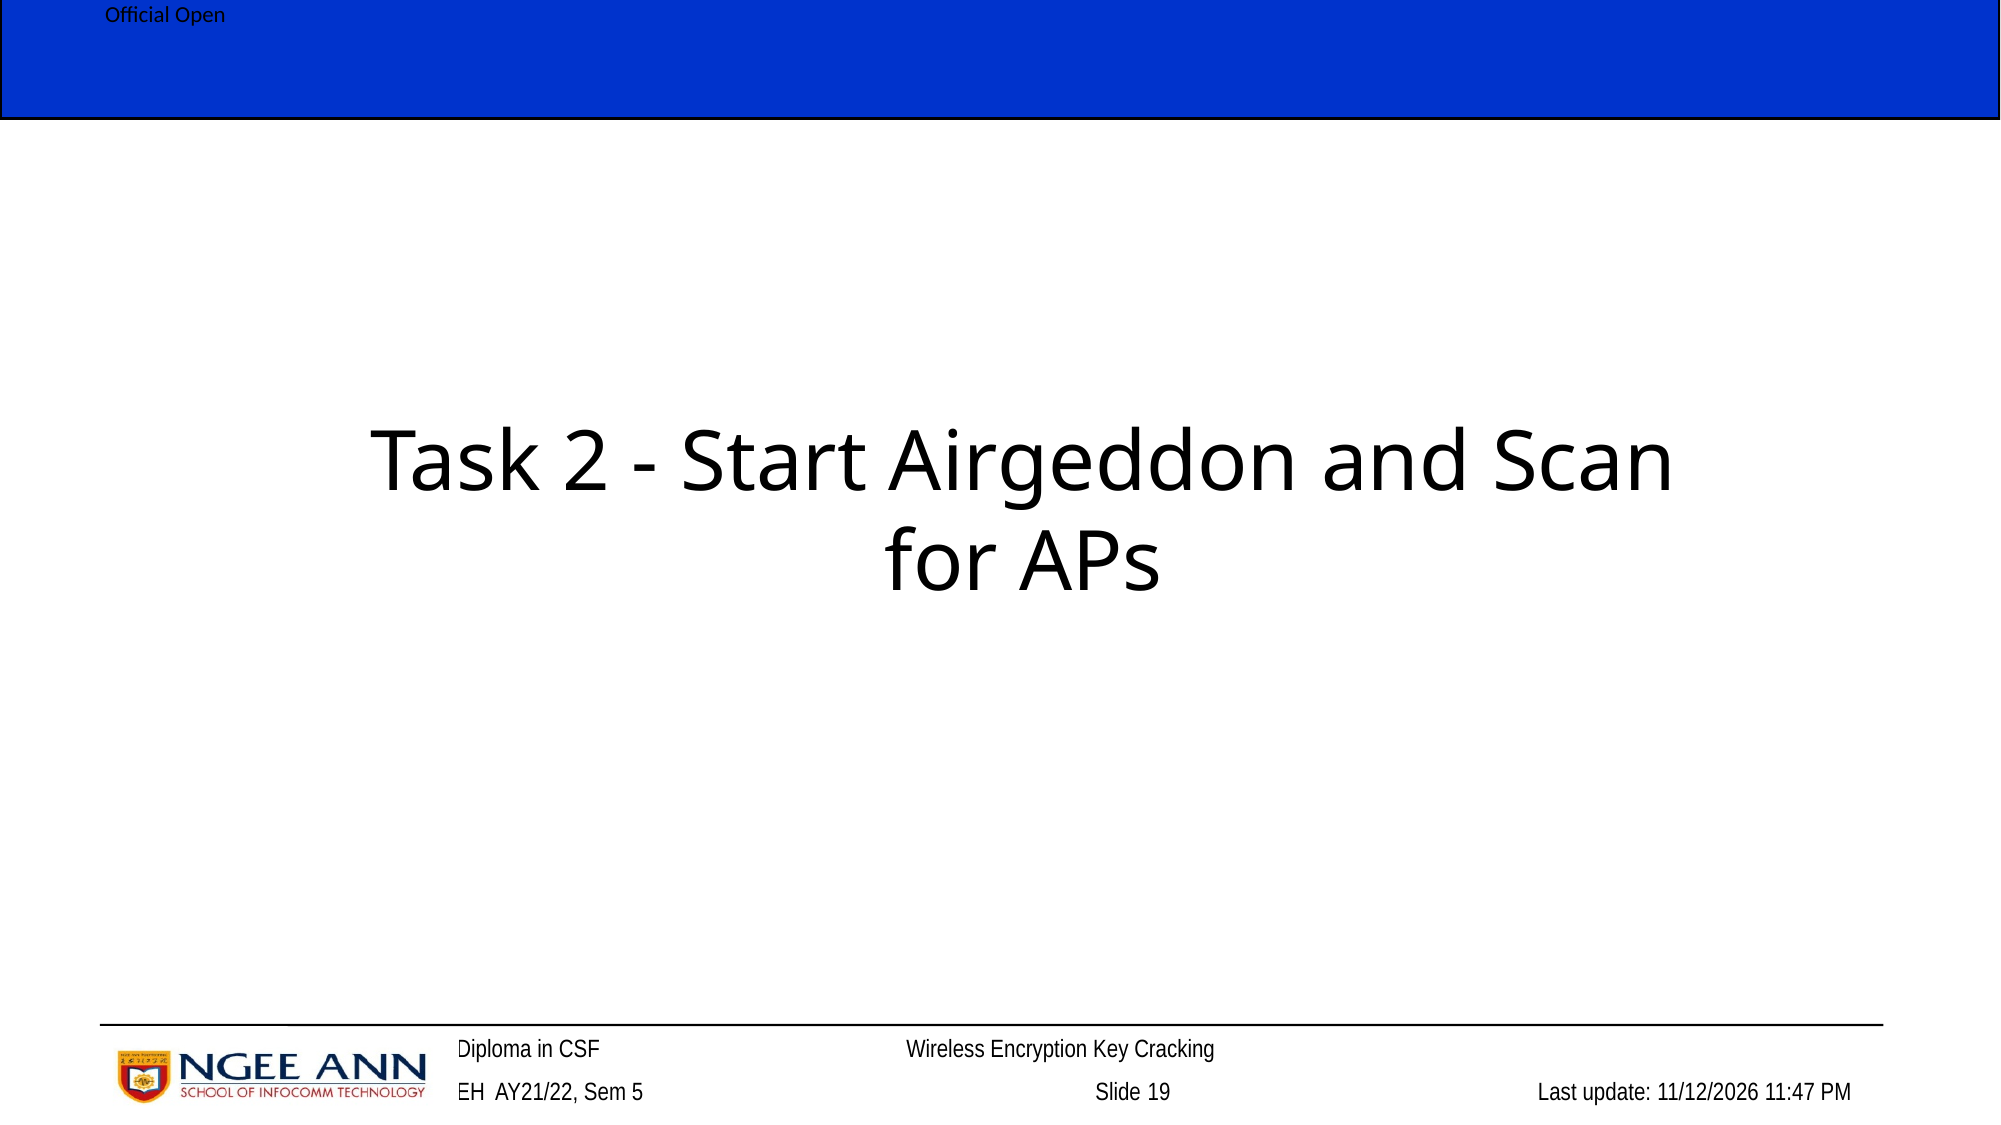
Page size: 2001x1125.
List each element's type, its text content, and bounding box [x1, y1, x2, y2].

picture [83, 1028, 459, 1125]
text_box Task 2 - Start Airgeddon and Scan for APs [350, 399, 1698, 615]
